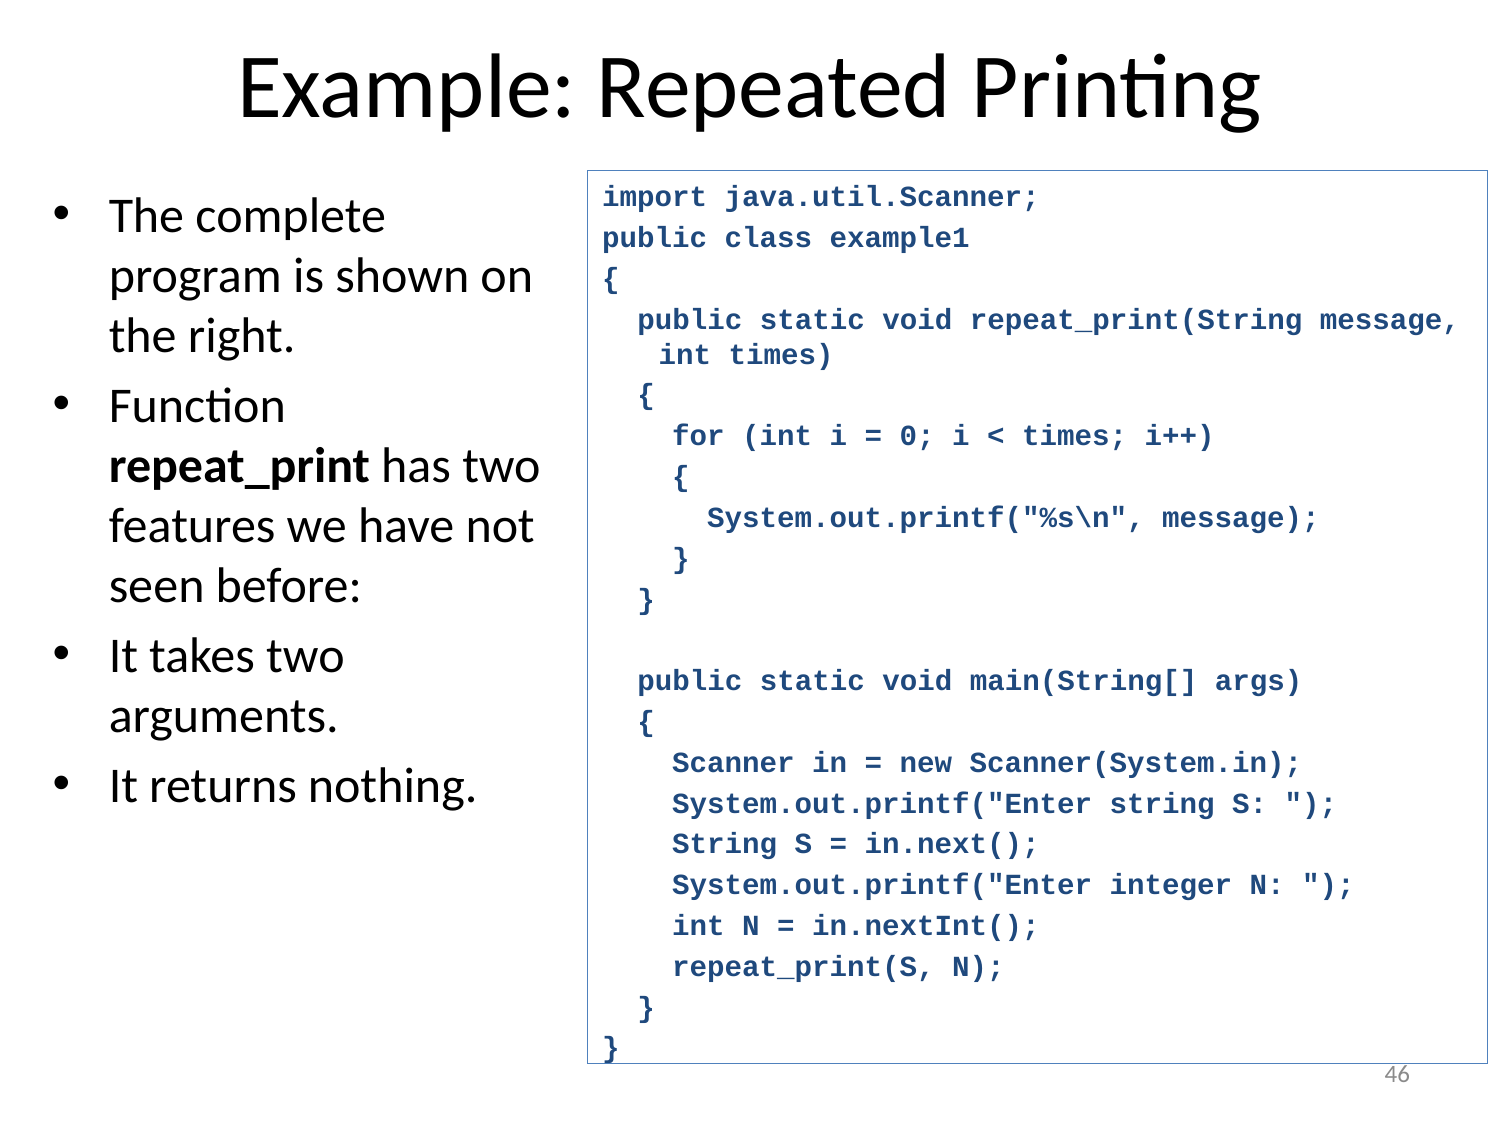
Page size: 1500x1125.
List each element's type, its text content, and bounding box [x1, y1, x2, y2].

title Example: Repeated Printing [75, 12, 1425, 150]
text_box import java.util.Scanner; public class example1 { public static void repeat_print(String message, int times) { for (int i = 0; i < times; i++) { System.out.printf("%s\n", message); } } public static void main(String[] args) { Scanner in = new Scanner(System.in); System.out.printf("Enter string S: "); String S = in.next(); System.out.printf("Enter integer N: "); int N = in.nextInt(); repeat_print(S, N); } } [587, 170, 1488, 1064]
list The complete program is shown on the right. Function repeat_print has two features we have not seen before: It takes two arguments. It returns nothing. [37, 174, 563, 1005]
slide_number 46 [1074, 1064, 1425, 1103]
